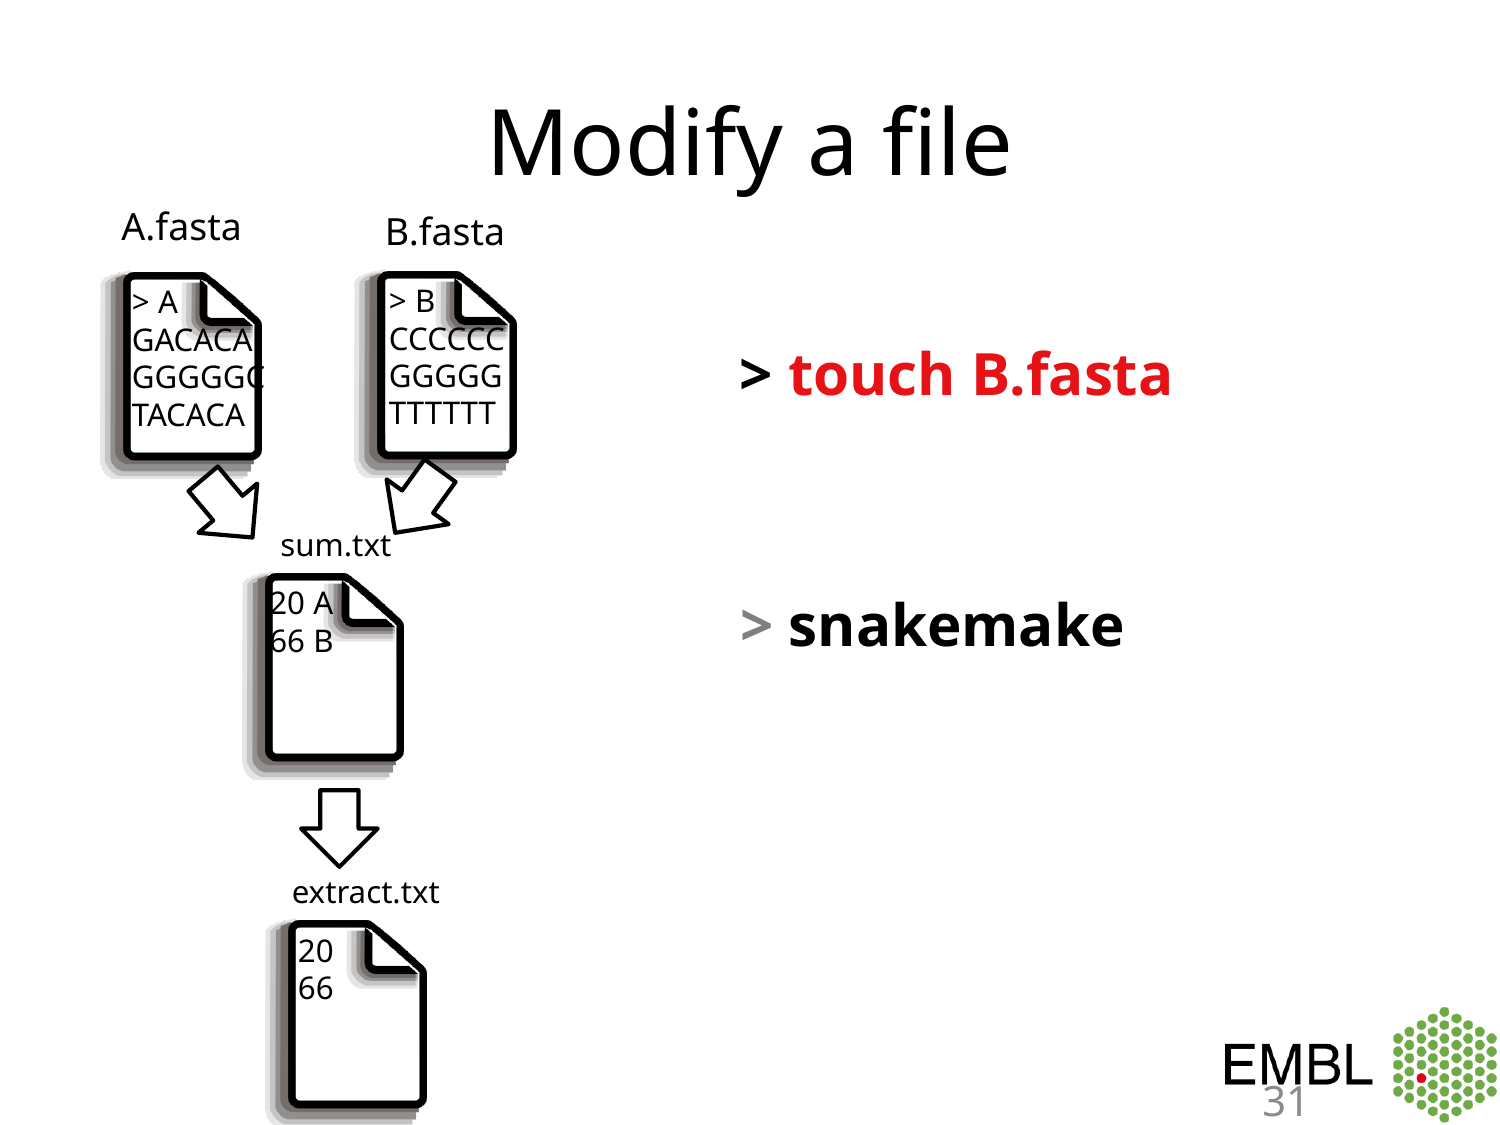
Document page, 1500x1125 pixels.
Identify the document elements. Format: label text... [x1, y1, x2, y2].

slide_number 31 [1242, 1062, 1326, 1125]
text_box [100, 194, 517, 1125]
text_box > snakemake [725, 580, 1140, 665]
title Modify a file [75, 45, 1425, 233]
text_box > touch B.fasta [725, 330, 1189, 415]
picture [1221, 1004, 1500, 1125]
